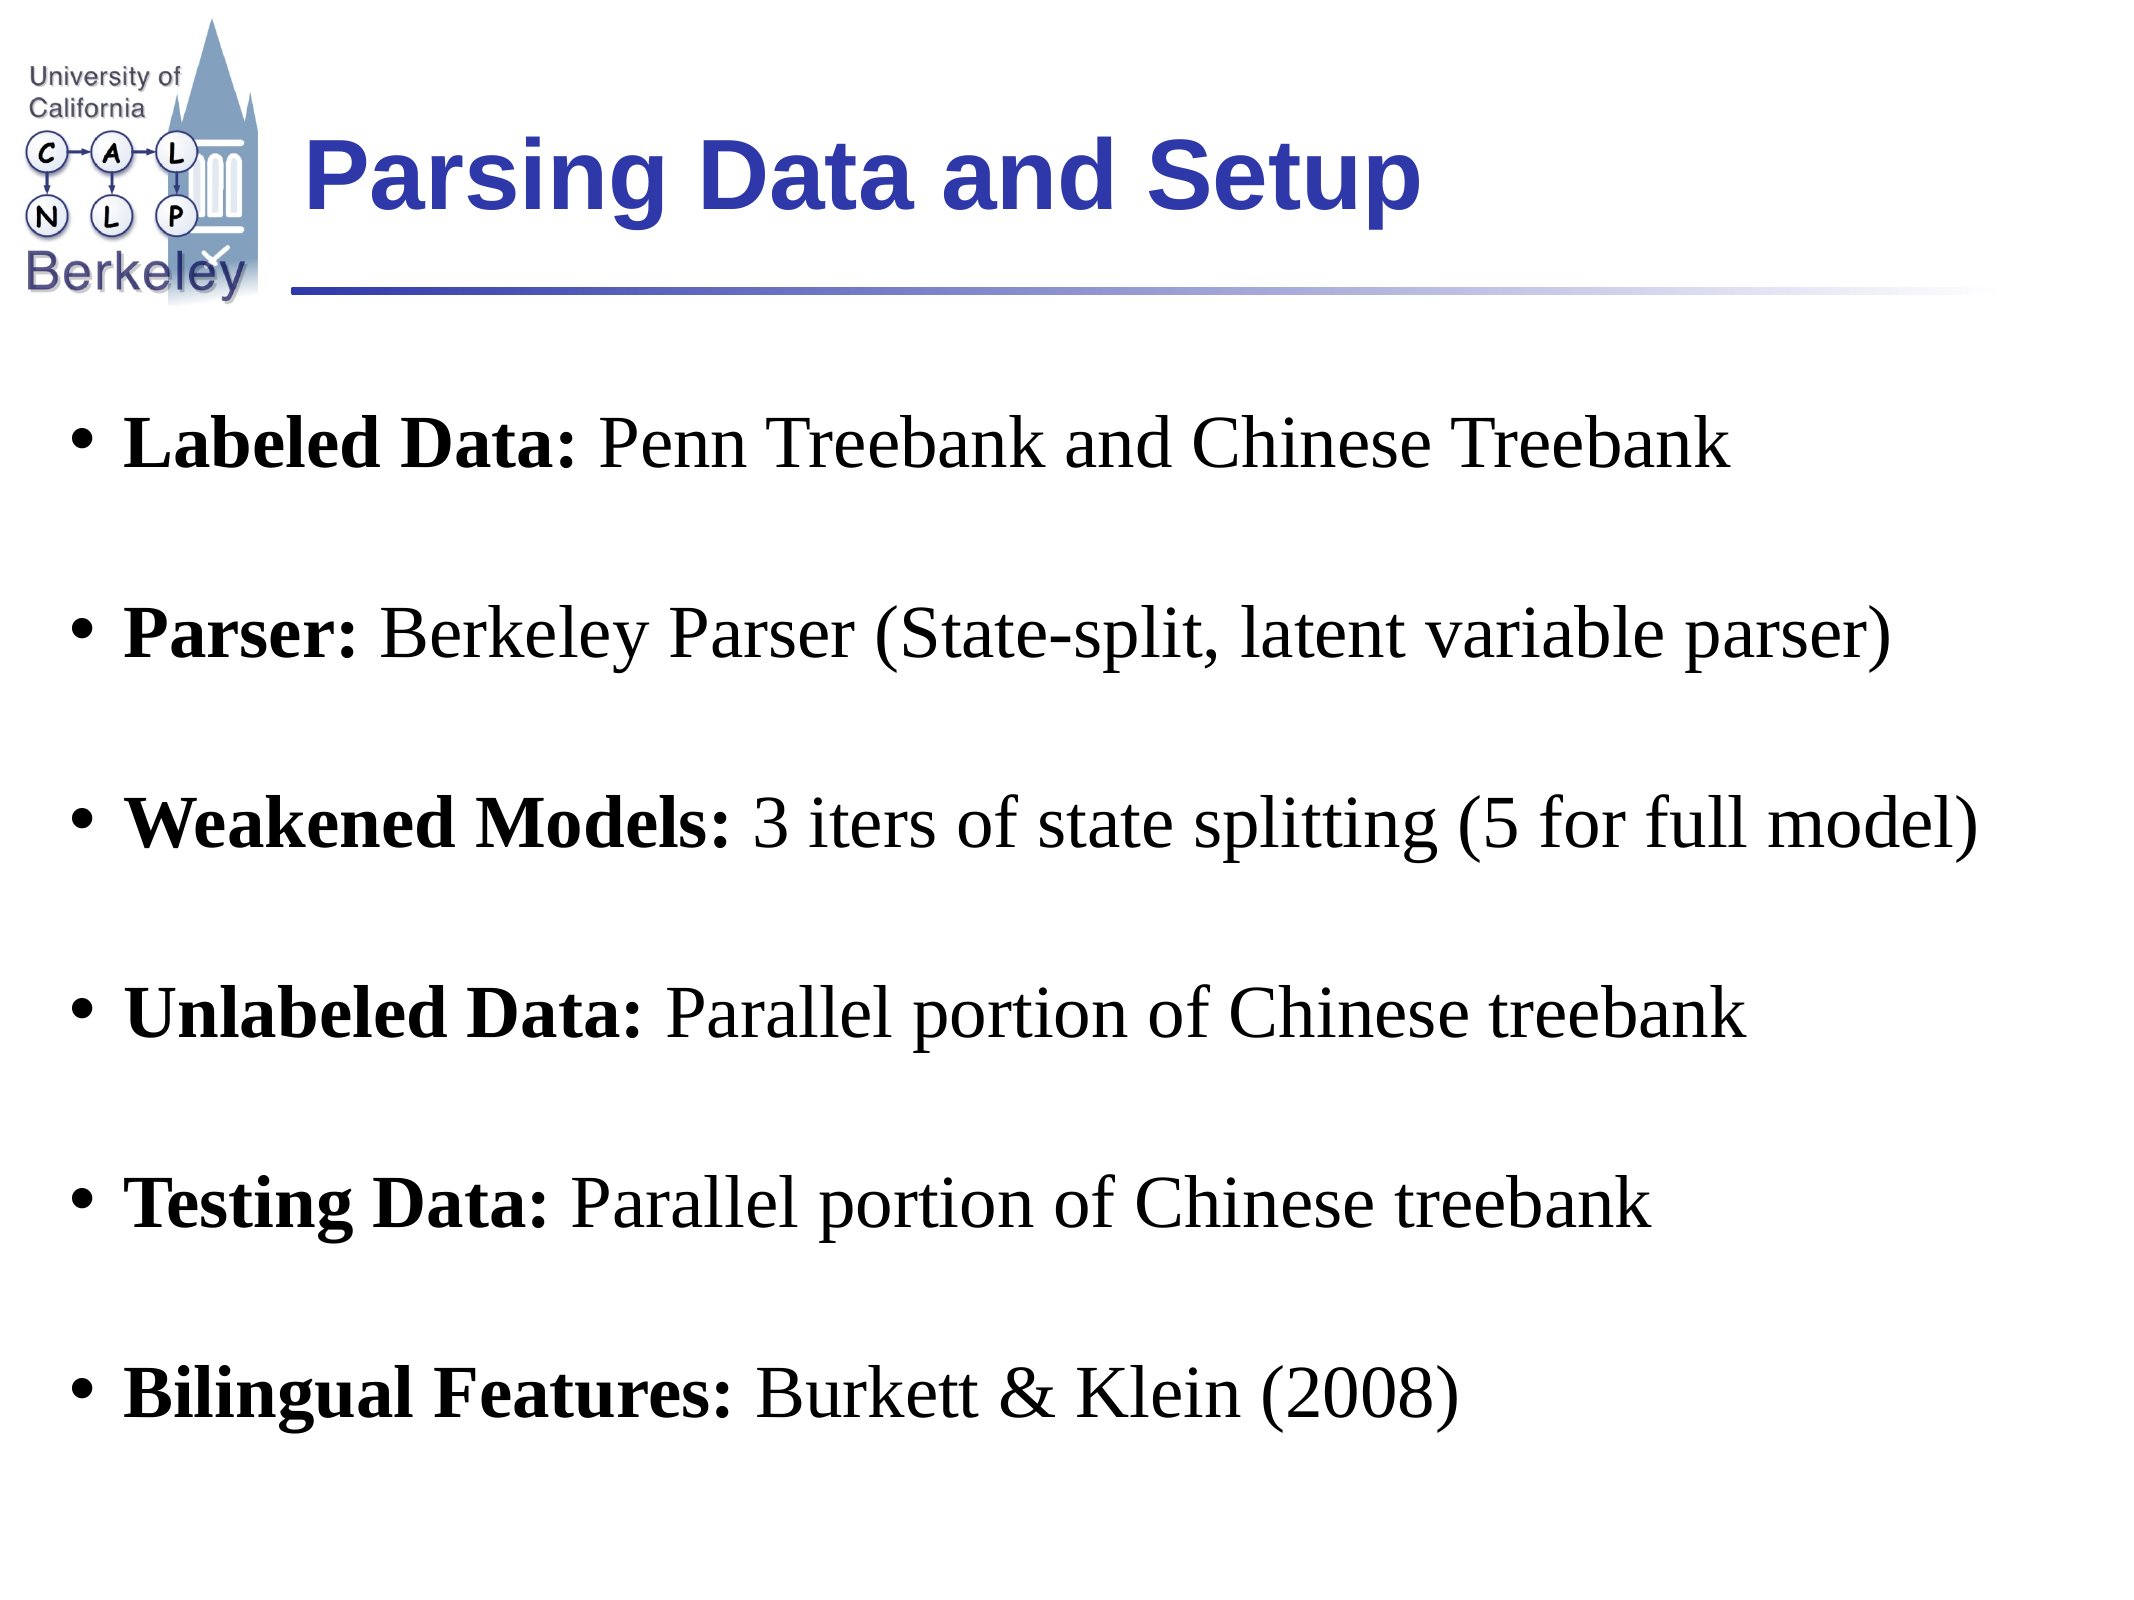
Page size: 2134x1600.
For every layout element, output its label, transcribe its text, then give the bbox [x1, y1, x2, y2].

title Parsing Data and Setup [281, 35, 2068, 304]
picture [21, 17, 299, 367]
text_box Labeled Data: Penn Treebank and Chinese Treebank Parser: Berkeley Parser (State-split, latent variable parser) Weakened Models: 3 iters of state splitting (5 for full model) Unlabeled Data: Parallel portion of Chinese treebank Testing Data: Parallel portion of Chinese treebank Bilingual Features: Burkett & Klein (2008) [54, 385, 2061, 1440]
